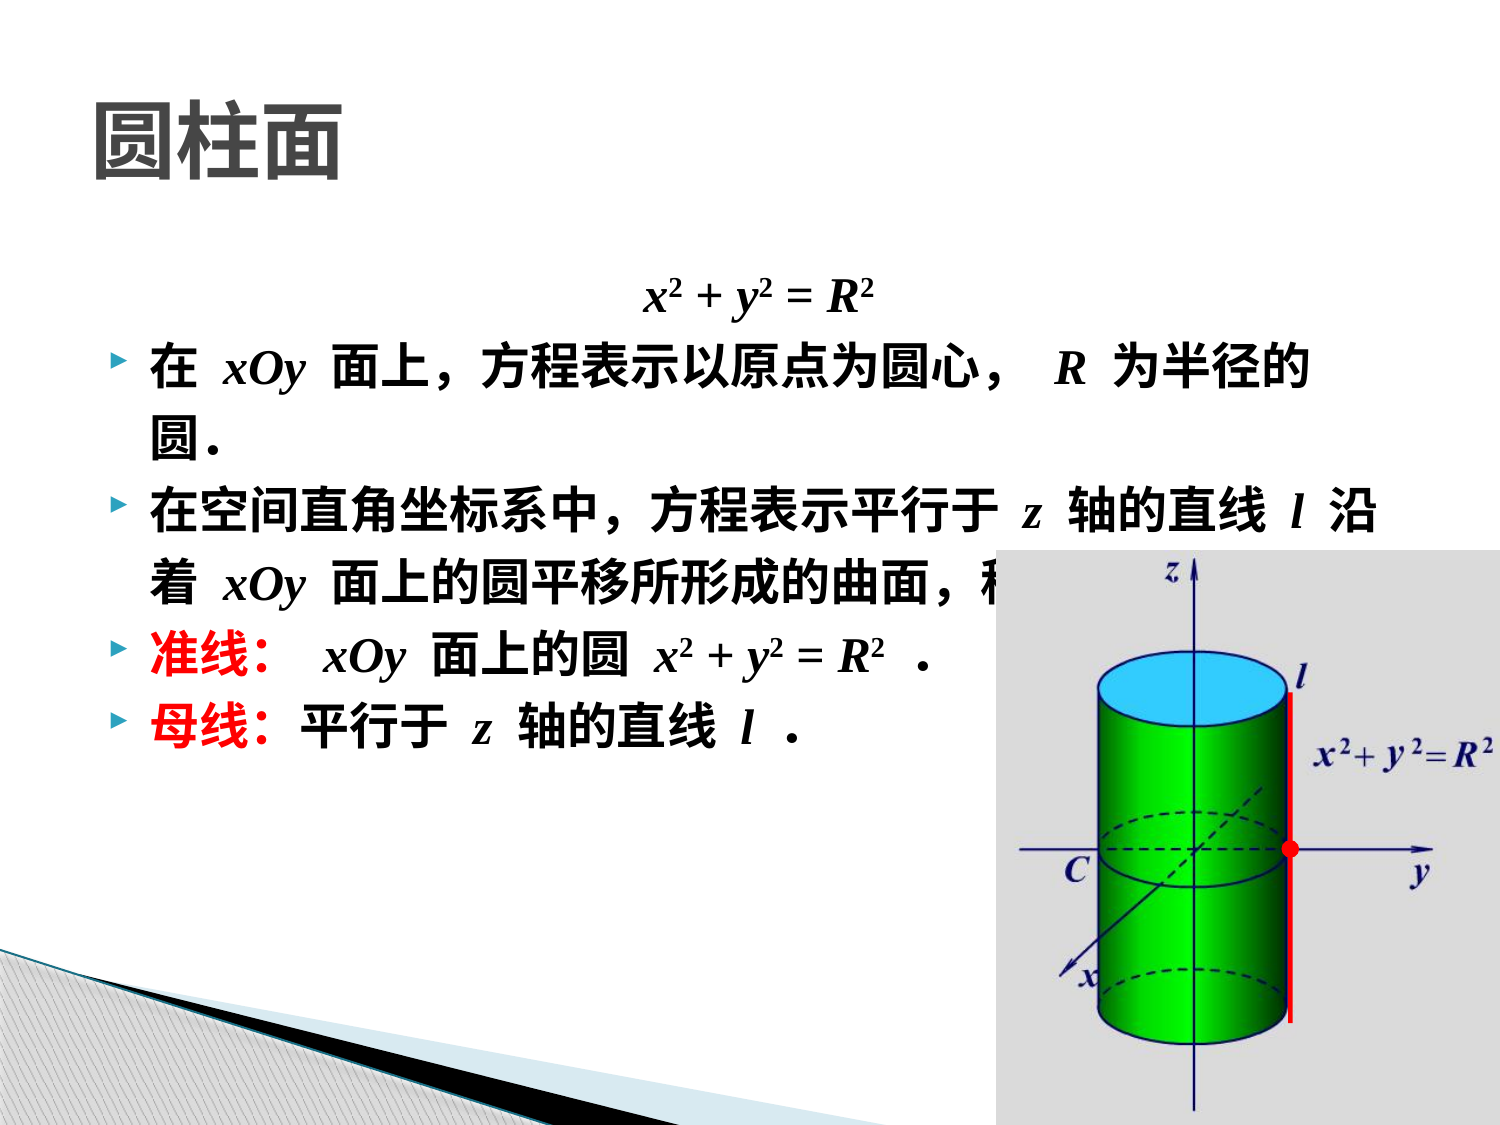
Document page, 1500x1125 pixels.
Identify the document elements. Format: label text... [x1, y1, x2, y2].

picture [995, 550, 1500, 1125]
list x2 + y2 = R2 在 xOy 面上，方程表示以原点为圆心， R 为半径的圆． 在空间直角坐标系中，方程表示平行于 z 轴的直线 l 沿着 xOy 面上的圆平移所形成的曲面，称为圆柱面． 准线： xOy 面上的圆 x2 + y2 = R2 ． 母线：平行于 z 轴的直线 l ． [74, 242, 1426, 986]
title 圆柱面 [75, 45, 1425, 233]
